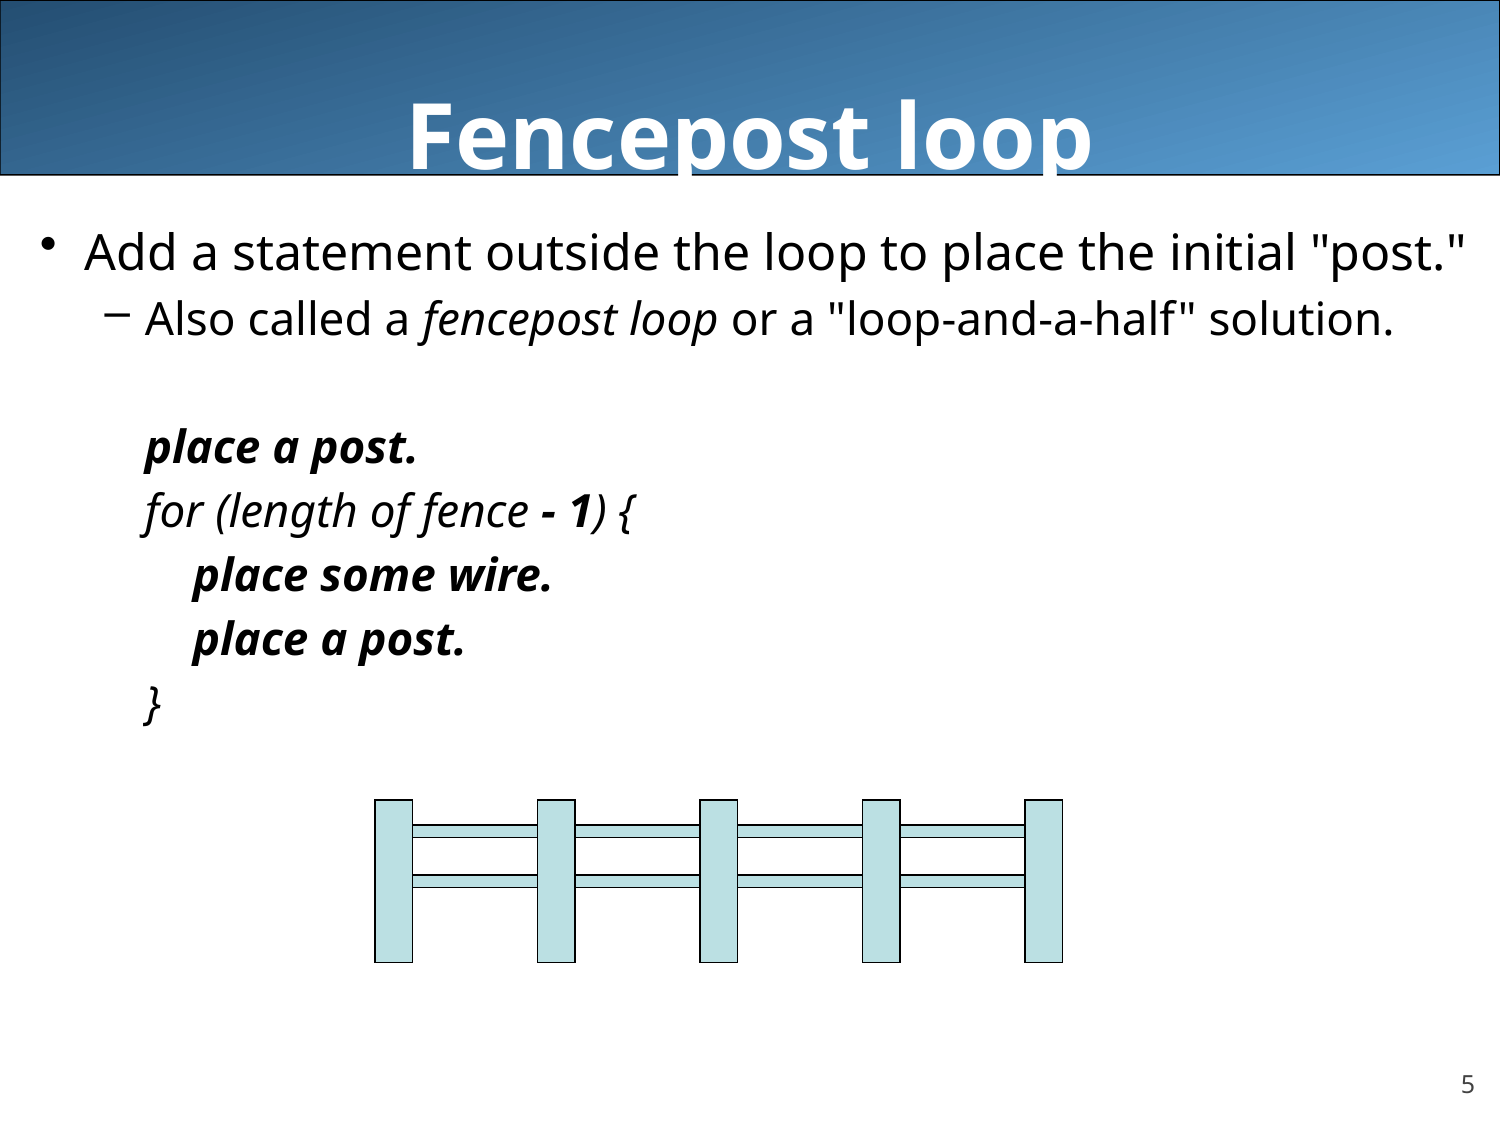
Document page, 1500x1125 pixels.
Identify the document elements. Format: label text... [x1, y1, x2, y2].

list Add a statement outside the loop to place the initial "post." Also called a fencepost loop or a "loop-and-a-half" solution. place a post. for (length of fence - 1) { place some wire. place a post. } [24, 212, 1500, 1063]
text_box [374, 799, 1063, 963]
title Fencepost loop [75, 0, 1425, 188]
